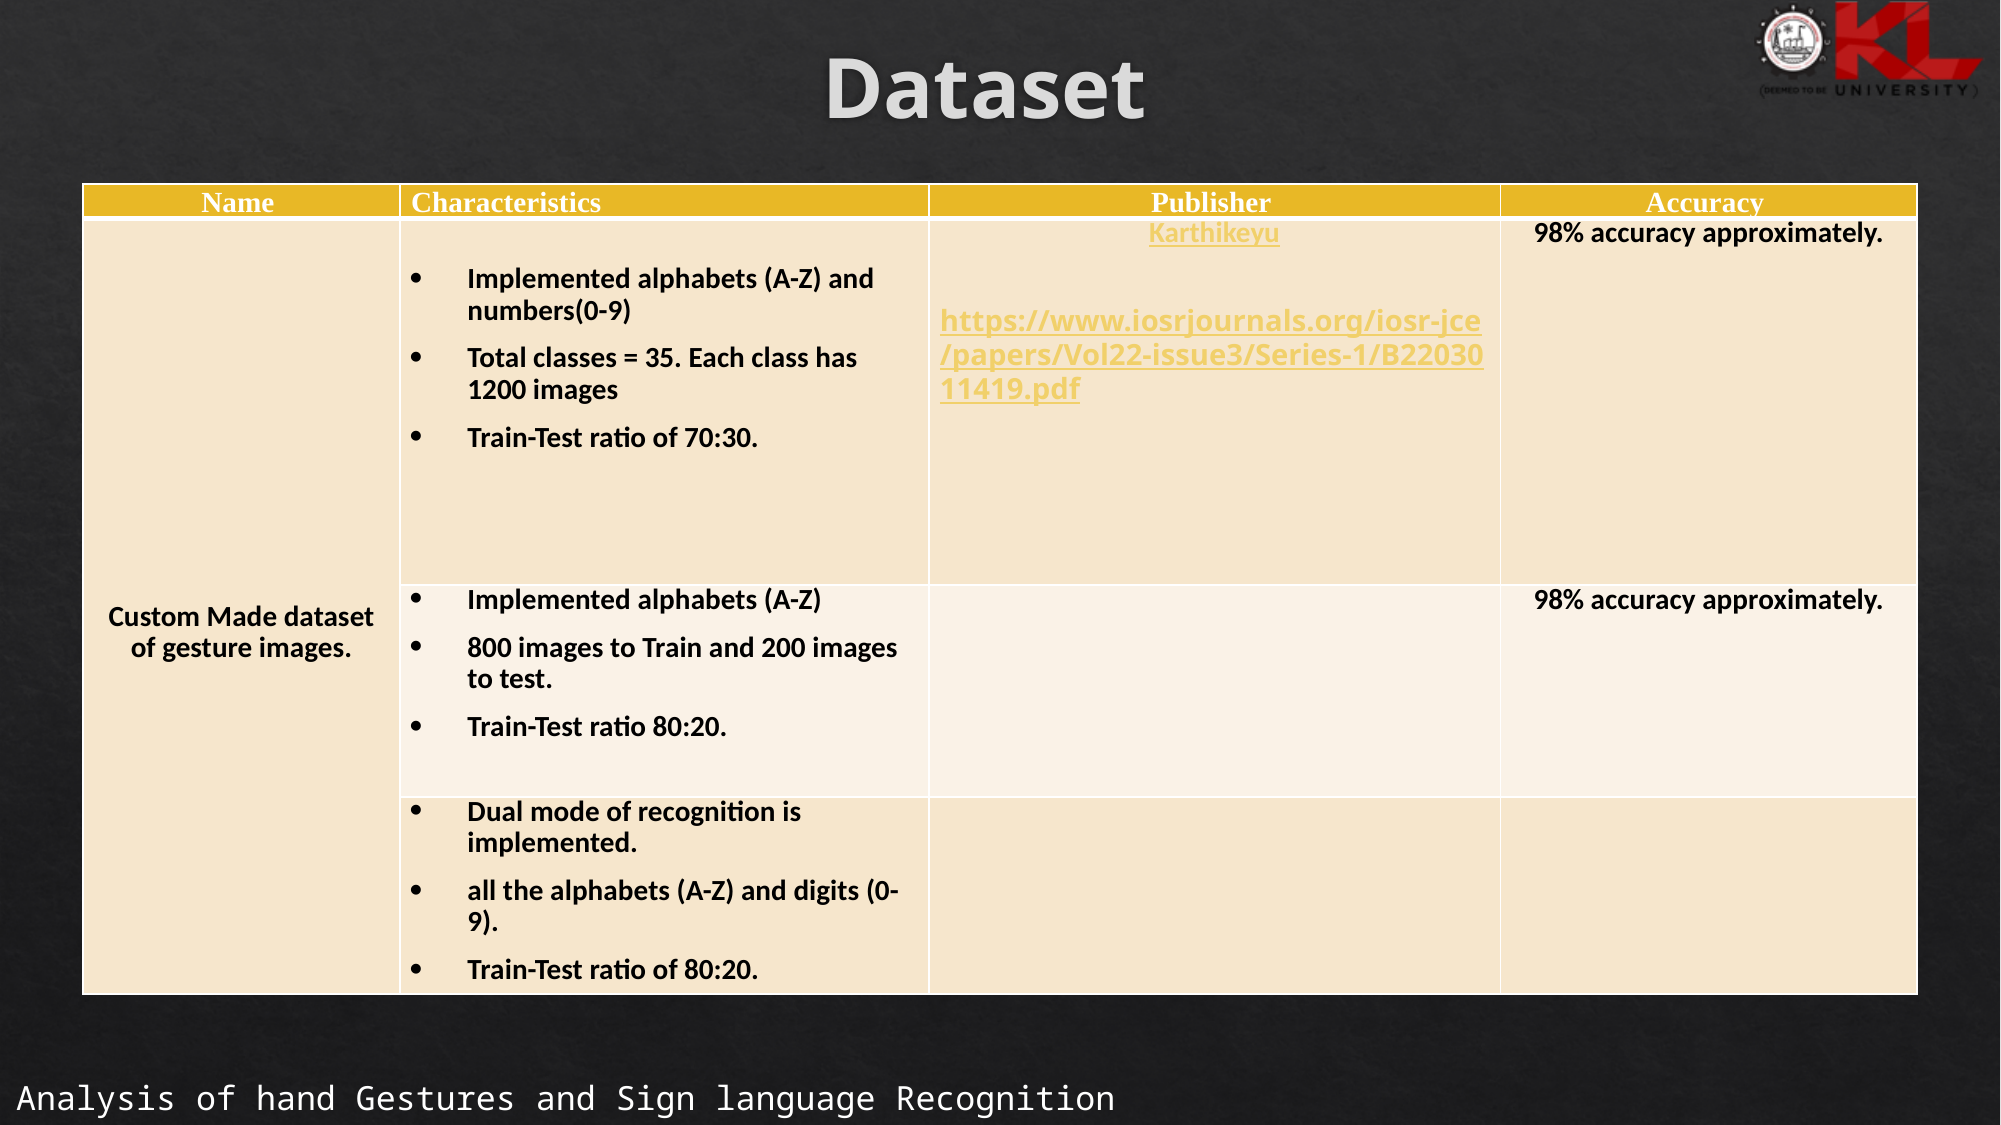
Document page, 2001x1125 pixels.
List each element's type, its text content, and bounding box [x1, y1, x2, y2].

table_cell 98% accuracy approximately. [1501, 221, 1916, 584]
picture [1754, 0, 2000, 99]
title Dataset [68, 14, 1902, 156]
table_cell [930, 586, 1500, 796]
table_cell Custom Made dataset of gesture images. [84, 221, 399, 993]
table_cell [930, 798, 1500, 993]
table_cell Implemented alphabets (A-Z) 800 images to Train and 200 images to test. Train-Test ratio 80:20. [401, 586, 928, 796]
table_cell Dual mode of recognition is implemented. all the alphabets (A-Z) and digits (0-9). Train-Test ratio of 80:20. [401, 798, 928, 993]
text_box Analysis of hand Gestures and Sign language Recognition 11 [1, 1069, 2000, 1125]
table_header Characteristics [401, 185, 928, 216]
table_header Name [84, 185, 399, 216]
table_cell [1501, 798, 1916, 993]
table_header Accuracy [1501, 185, 1916, 216]
table_header Publisher [930, 185, 1500, 216]
table_cell Karthikeyu https://www.iosrjournals.org/iosr-jce/papers/Vol22-issue3/Series-1/B2203011419.pdf [930, 221, 1500, 584]
table_cell 98% accuracy approximately. [1501, 586, 1916, 796]
table_cell Implemented alphabets (A-Z) and numbers(0-9) Total classes = 35. Each class has 1200 images Train-Test ratio of 70:30. [401, 221, 928, 584]
